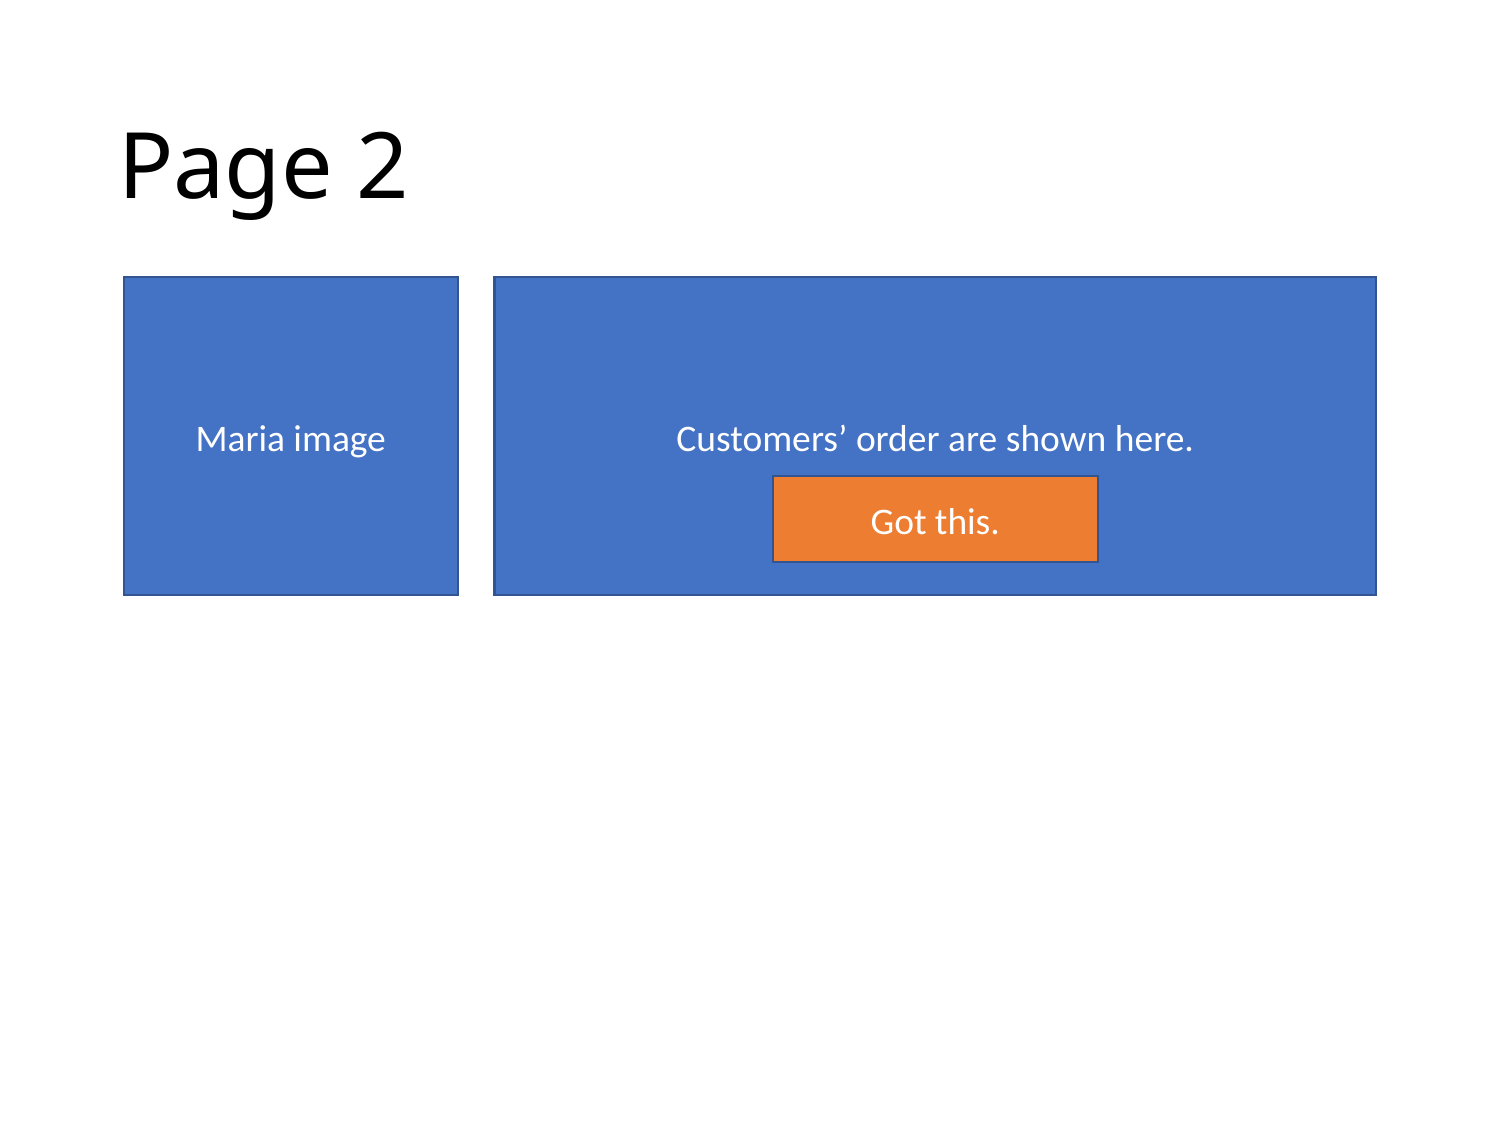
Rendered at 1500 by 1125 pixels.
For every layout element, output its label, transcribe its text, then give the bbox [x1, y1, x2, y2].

text_box Maria image [123, 276, 459, 596]
text_box Got this. [772, 475, 1099, 563]
title Page 2 [103, 59, 1397, 278]
text_box Customers’ order are shown here. [493, 276, 1377, 596]
